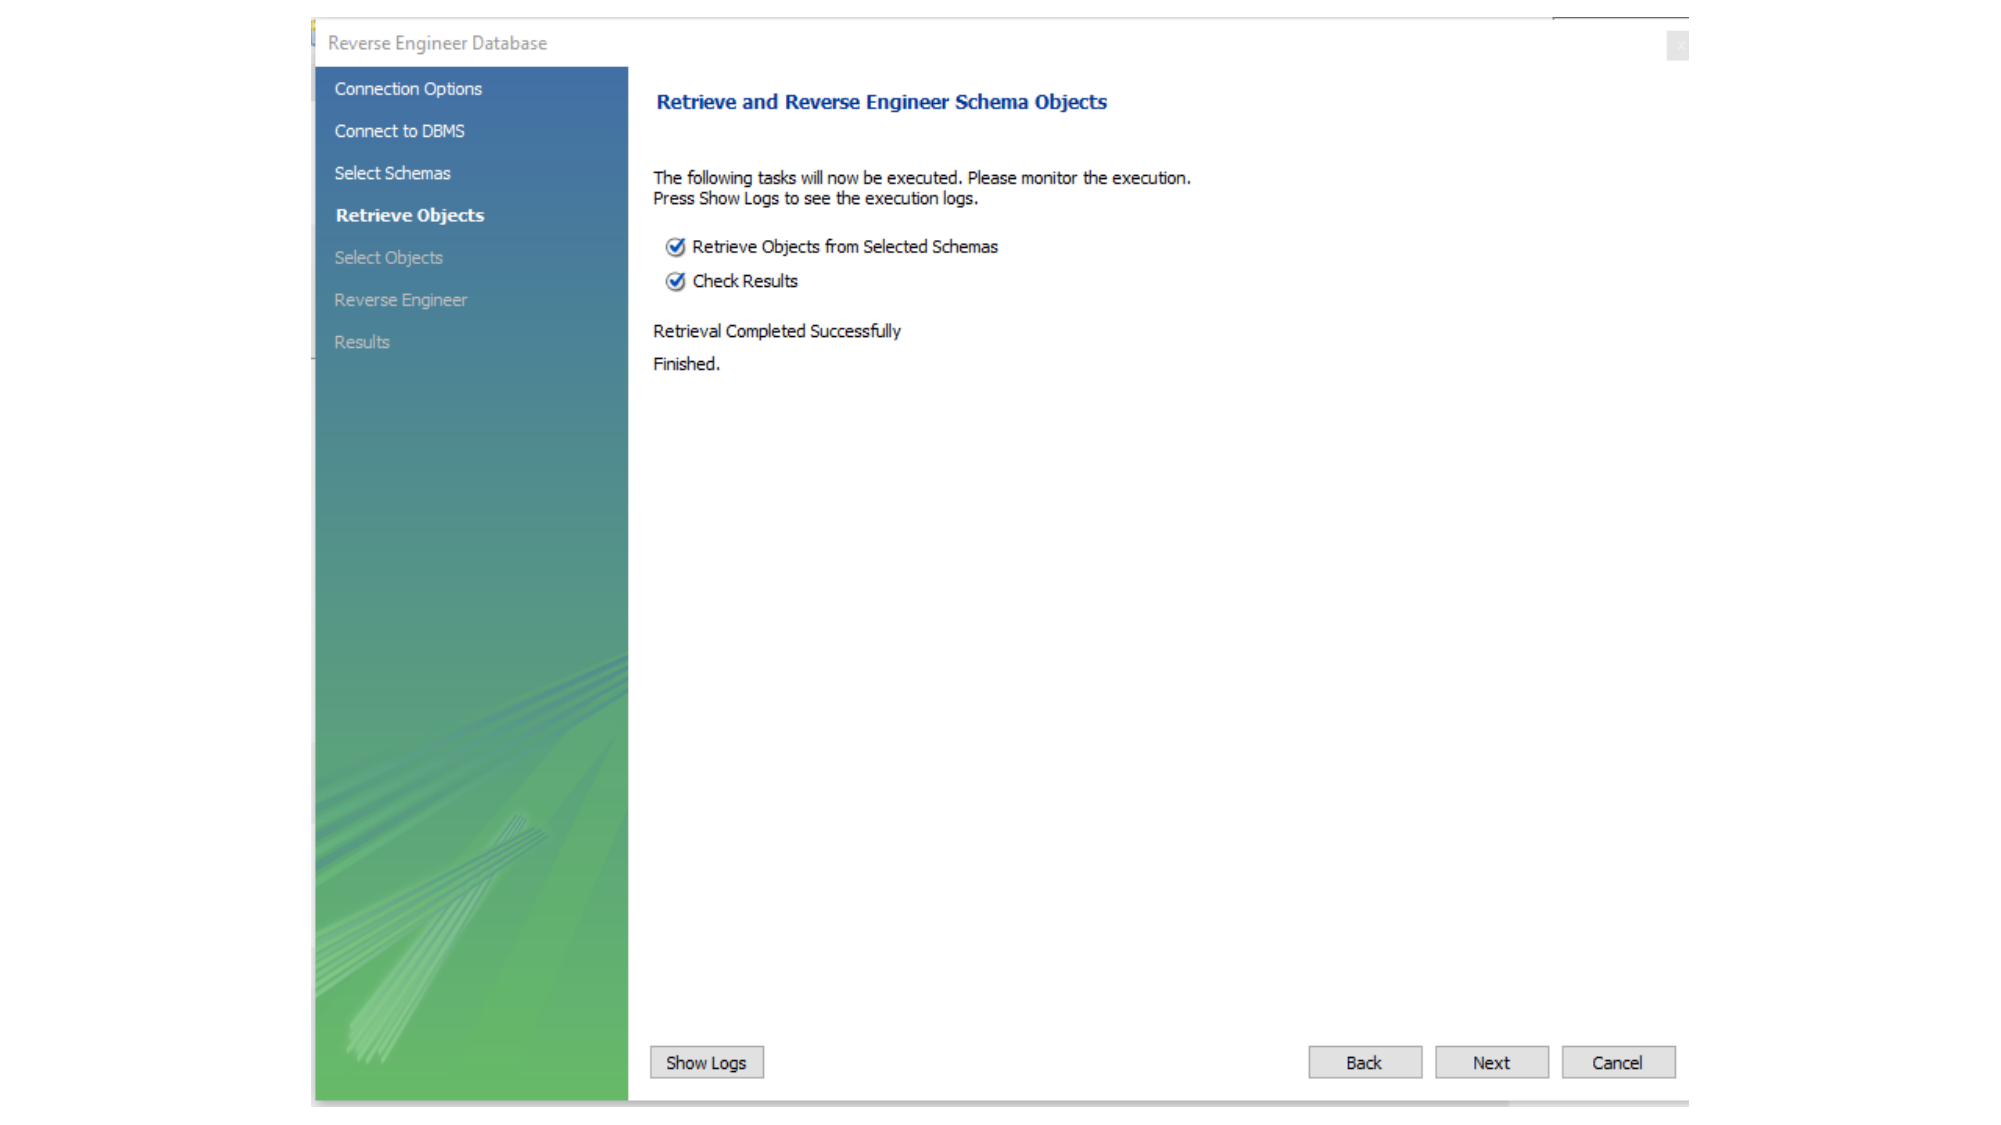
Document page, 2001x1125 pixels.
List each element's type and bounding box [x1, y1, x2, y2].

picture [311, 17, 1689, 1107]
